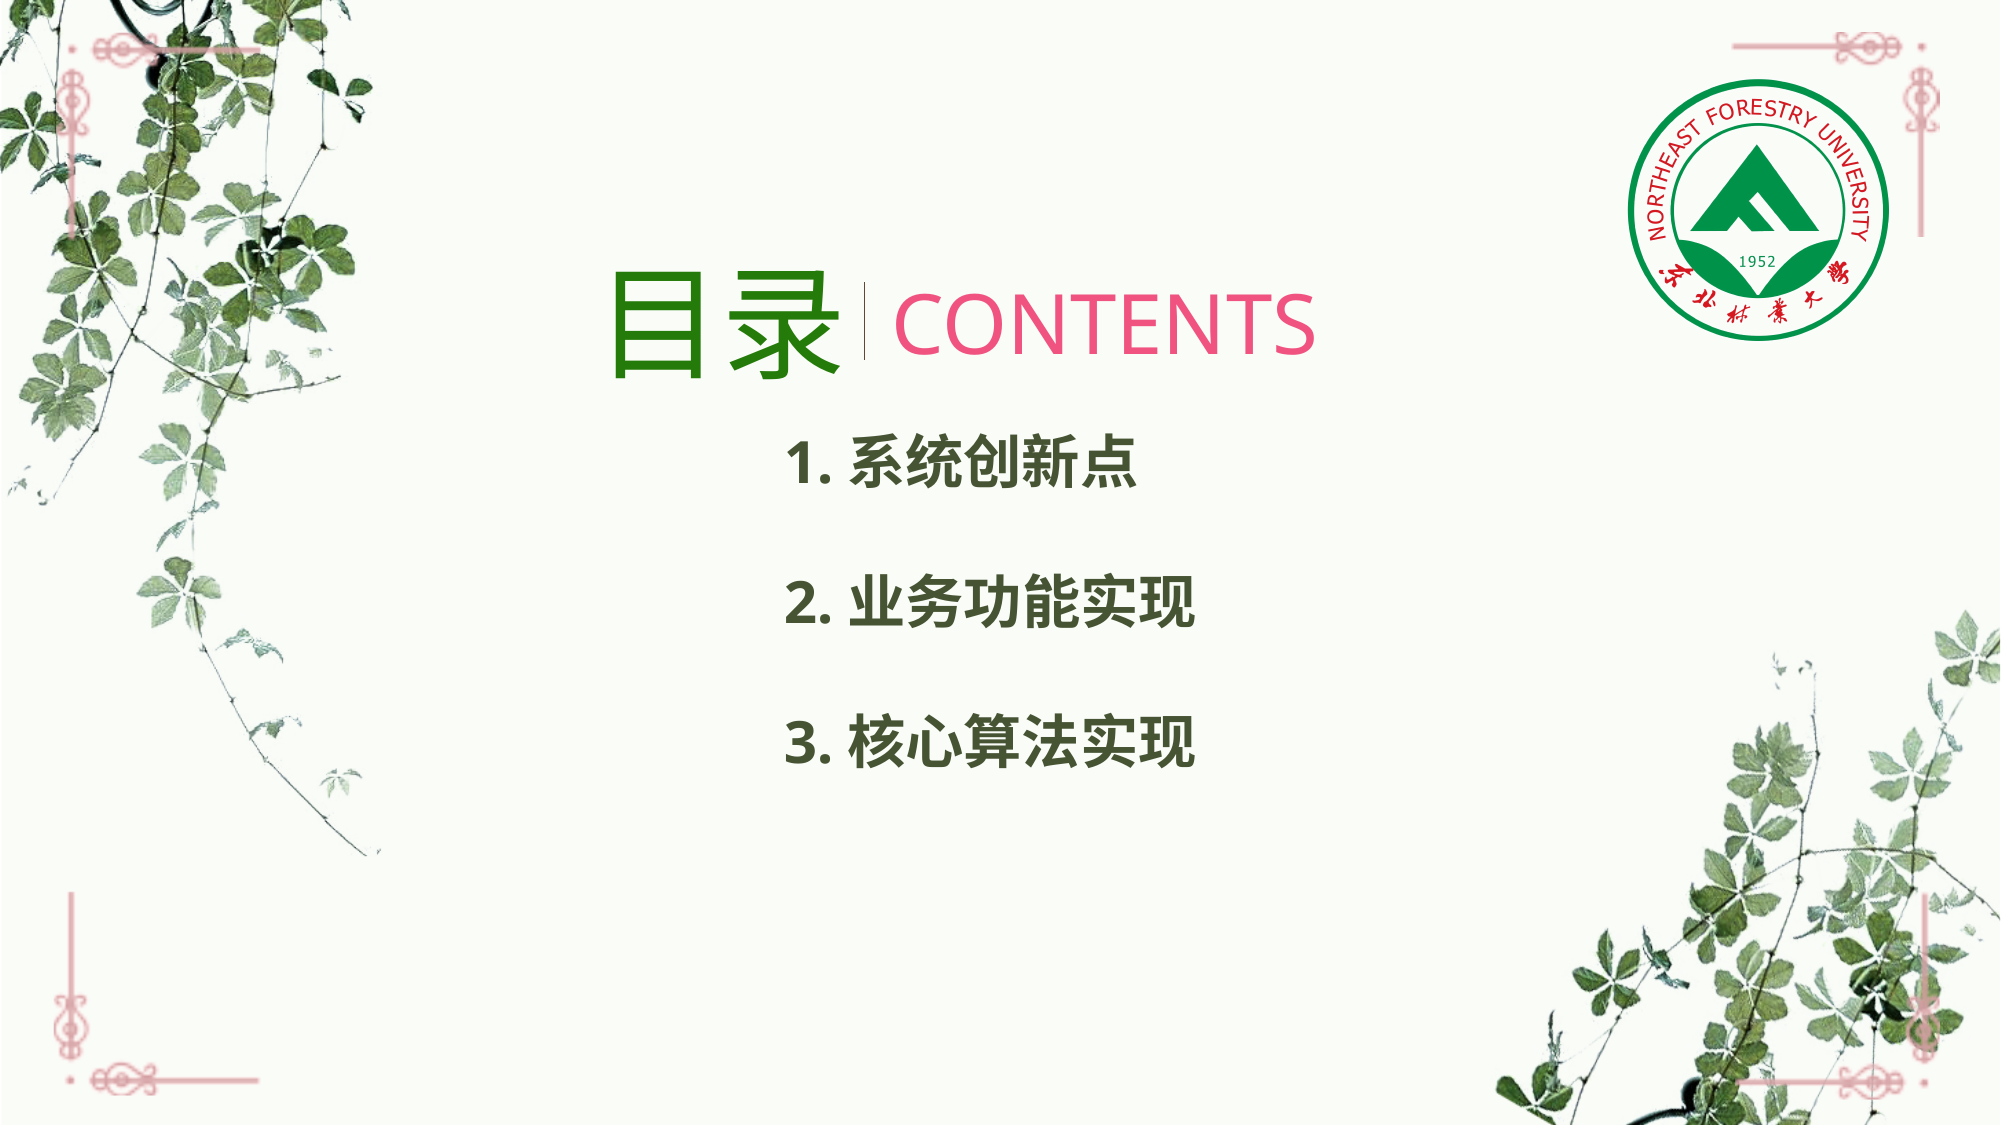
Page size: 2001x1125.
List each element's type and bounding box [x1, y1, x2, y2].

picture [0, 0, 414, 874]
picture [1619, 73, 1897, 349]
picture [1489, 605, 2001, 1125]
text_box [53, 32, 1940, 1100]
